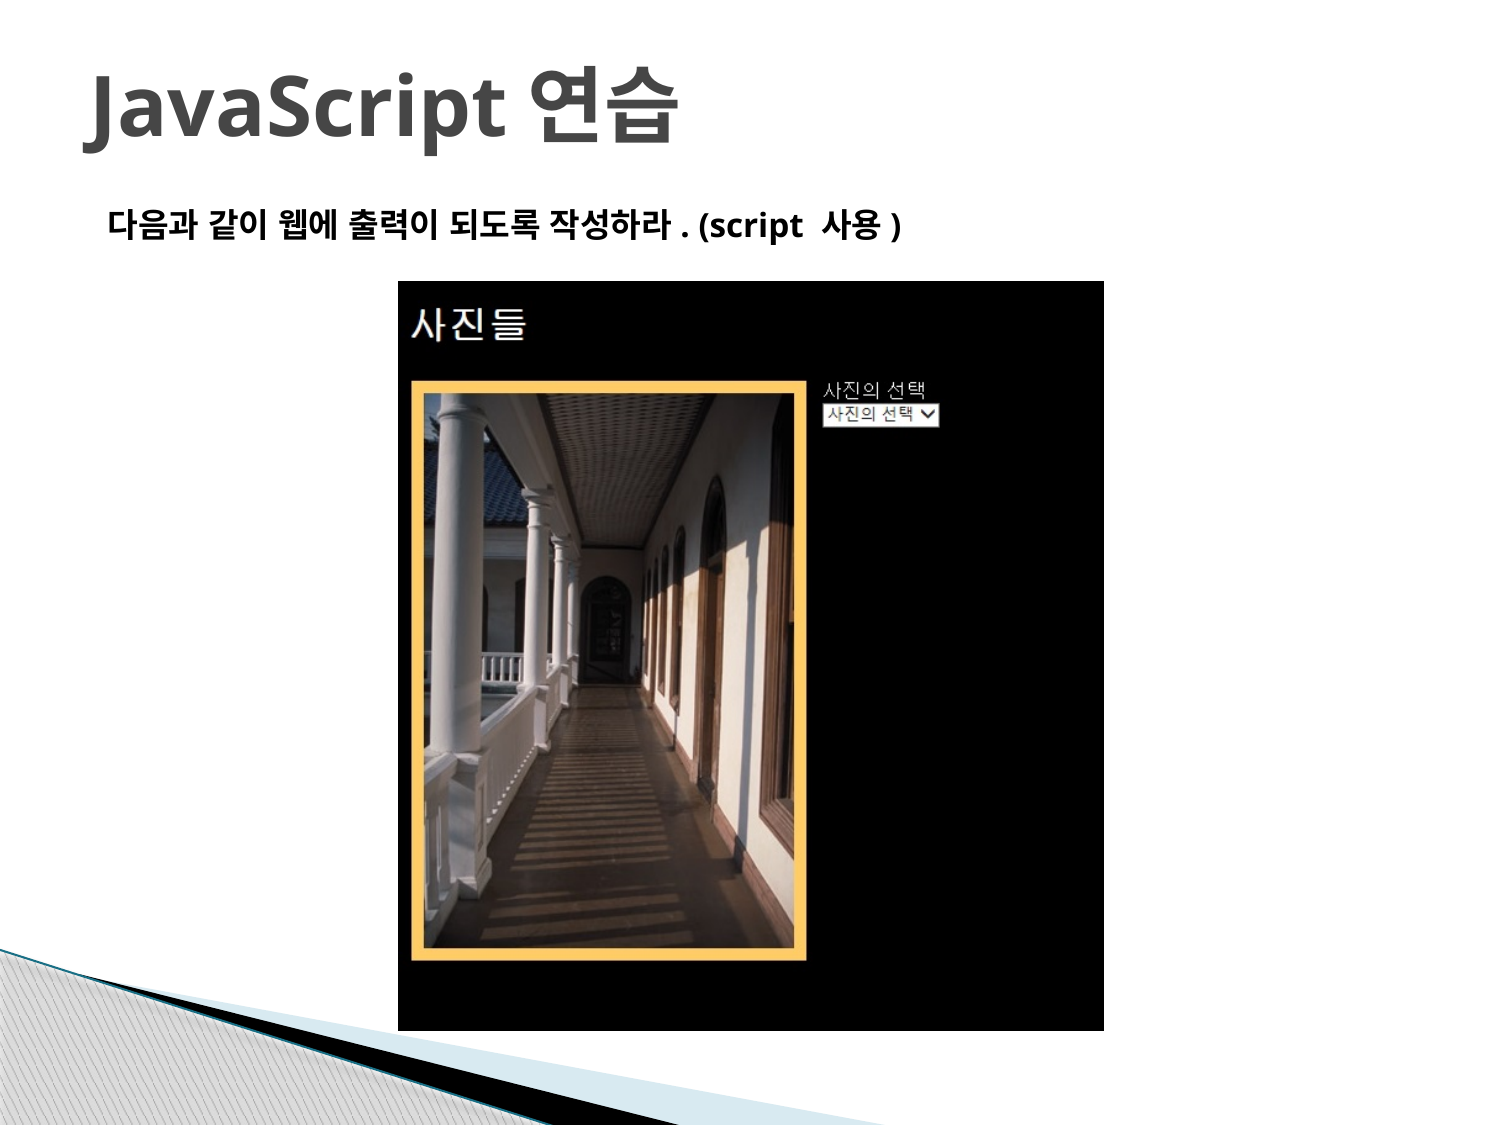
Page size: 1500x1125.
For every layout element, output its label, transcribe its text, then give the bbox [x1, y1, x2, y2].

picture [398, 280, 1104, 1031]
list 다음과 같이 웹에 출력이 되도록 작성하라. (script 사용) [75, 196, 1425, 1071]
title JavaScript연습 [75, 45, 1425, 161]
